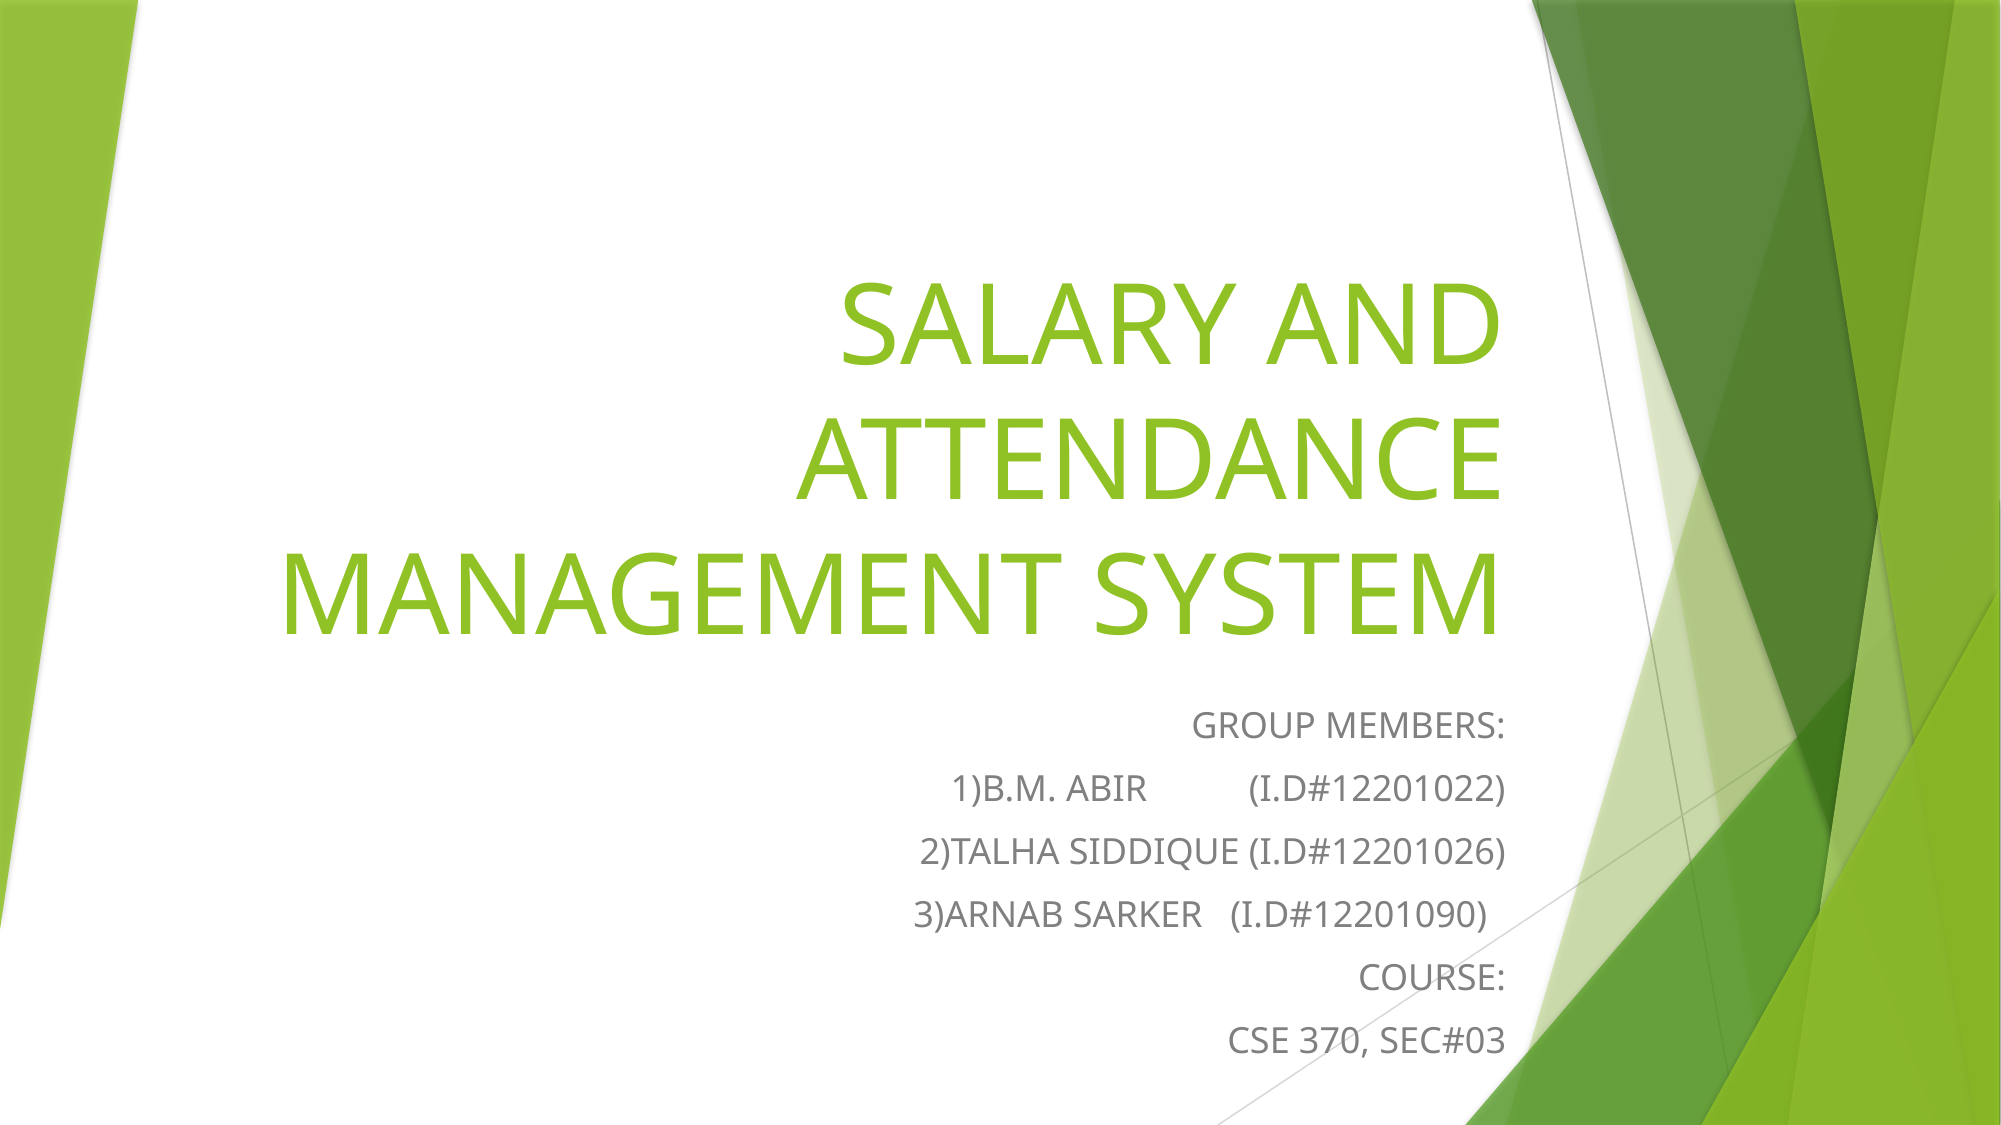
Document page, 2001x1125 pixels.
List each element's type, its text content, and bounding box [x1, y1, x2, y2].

title SALARY AND ATTENDANCE MANAGEMENT SYSTEM [247, 394, 1522, 665]
subtitle GROUP MEMBERS: 1)B.M. ABIR (I.D#12201022) 2)TALHA SIDDIQUE (I.D#12201026) 3)ARNAB SARKER (I.D#12201090) COURSE: CSE 370, SEC#03 [247, 695, 1522, 1069]
